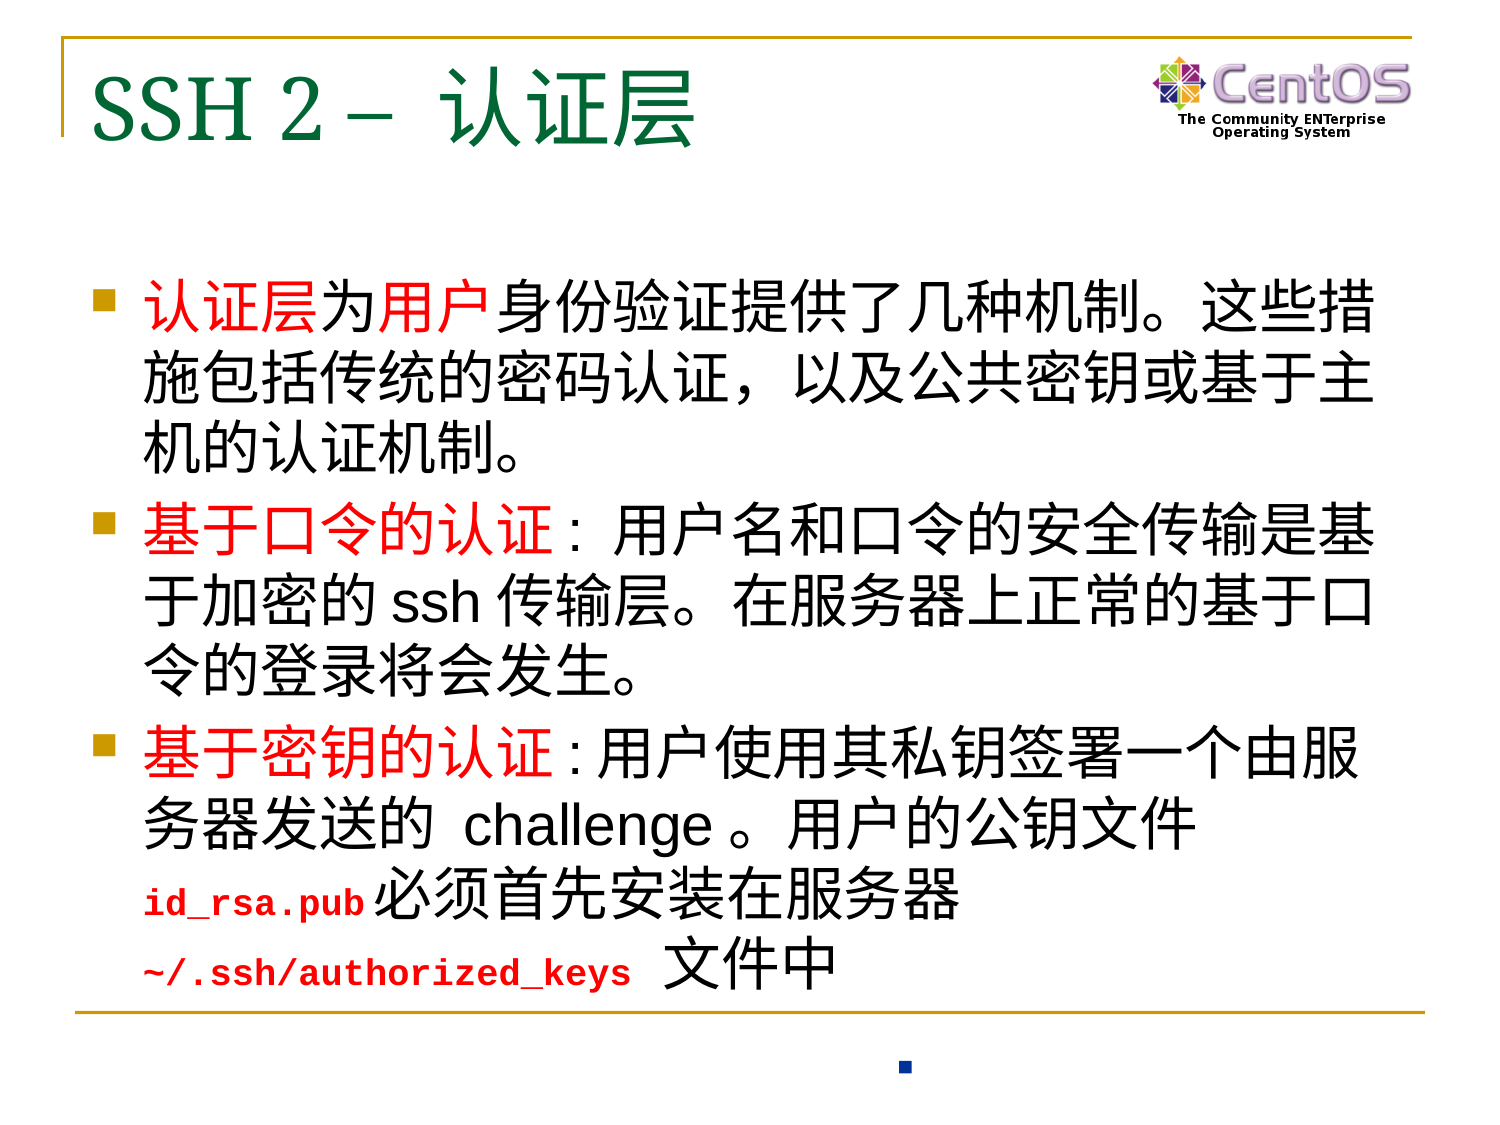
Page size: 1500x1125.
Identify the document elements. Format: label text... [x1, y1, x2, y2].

text_box [899, 1060, 912, 1074]
list 认证层为用户身份验证提供了几种机制。这些措施包括传统的密码认证，以及公共密钥或基于主机的认证机制。 基于口令的认证: 用户名和口令的安全传输是基于加密的ssh传输层。在服务器上正常的基于口令的登录将会发生。 基于密钥的认证:用户使用其私钥签署一个由服务器发送的 challenge。用户的公钥文件 id_rsa.pub必须首先安装在服务器 ~/.ssh/authorized_keys 文件中 [74, 262, 1426, 1006]
title SSH 2 – 认证层 [74, 45, 1426, 233]
